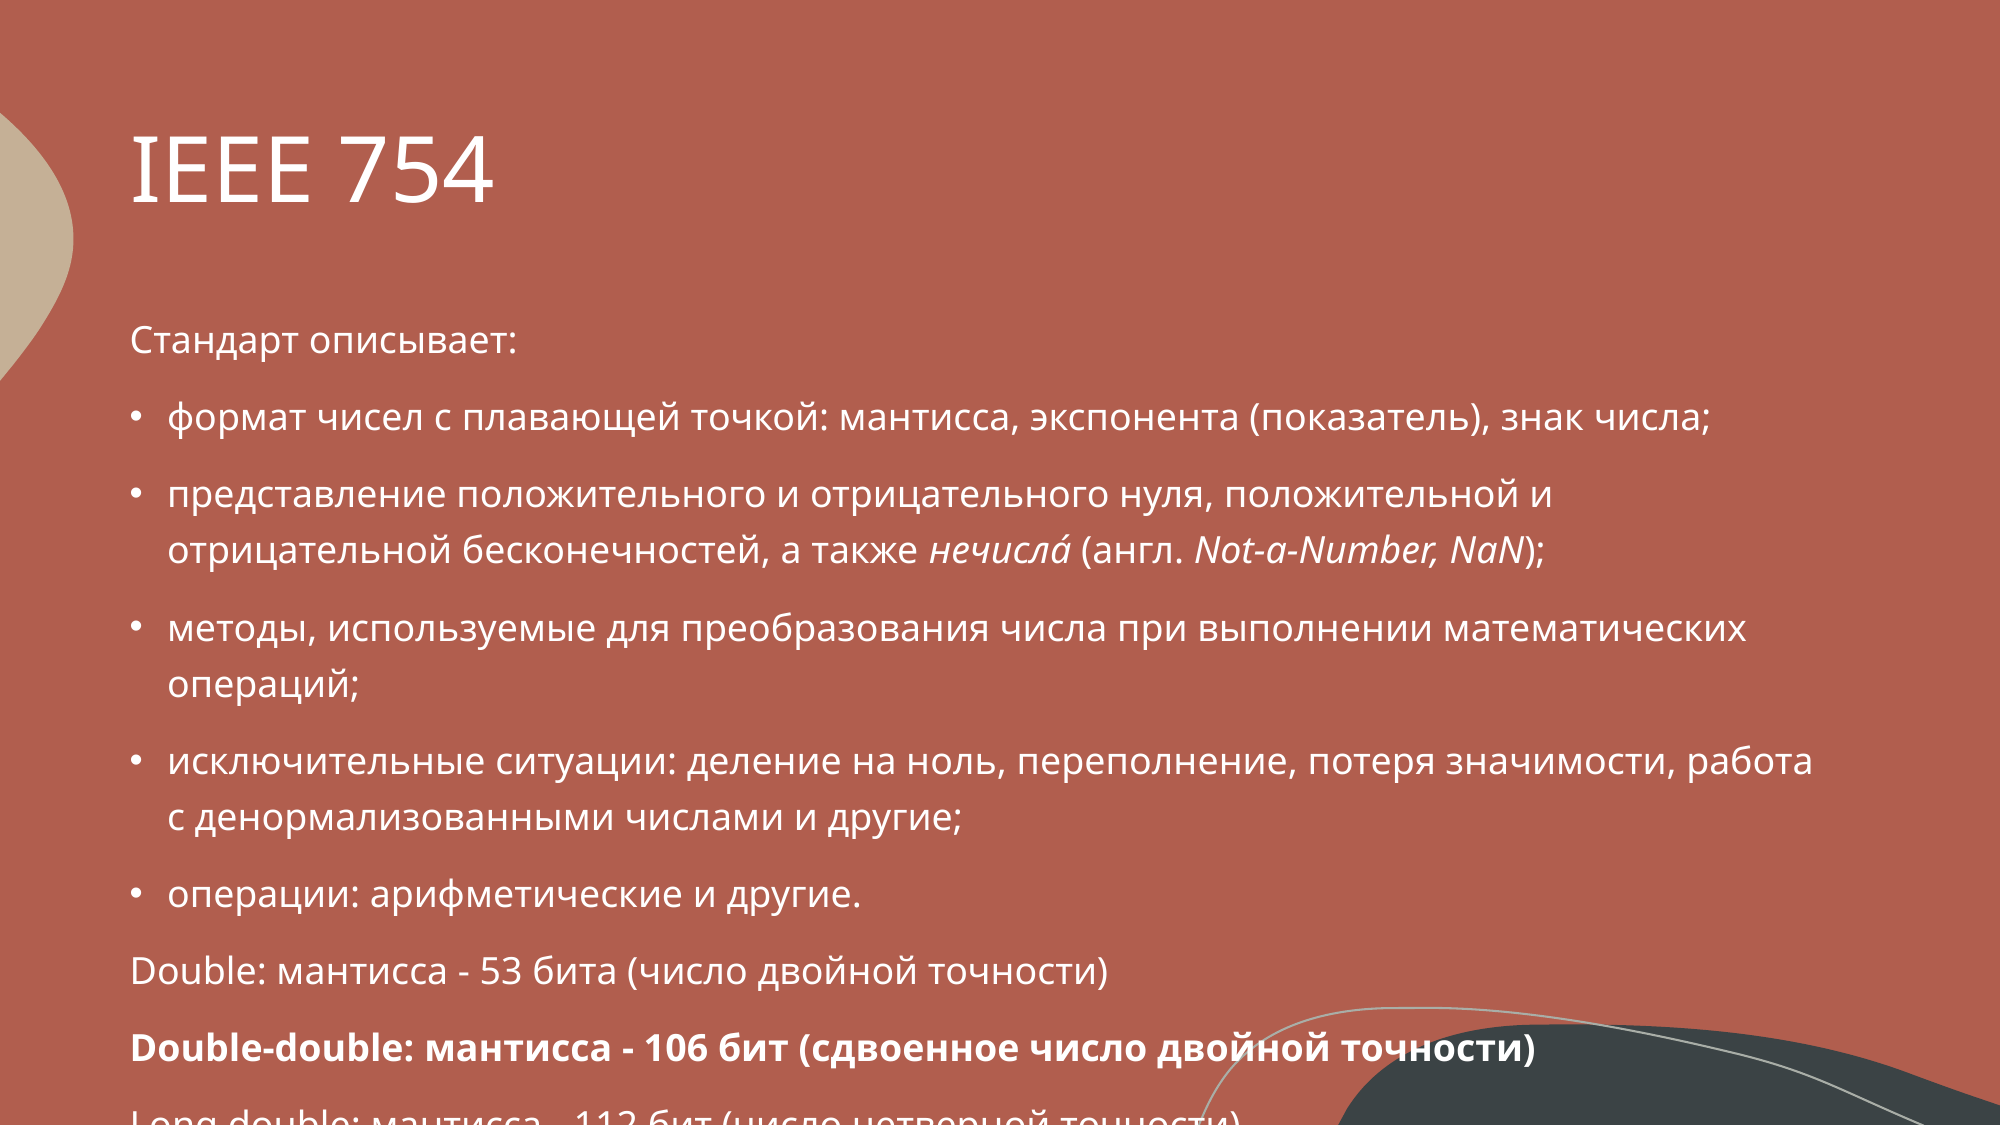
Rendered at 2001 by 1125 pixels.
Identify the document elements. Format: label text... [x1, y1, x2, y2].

title IEEE 754 [115, 48, 1866, 298]
list Стандарт описывает: формат чисел с плавающей точкой: мантисса, экспонента (показатель), знак числа; представление положительного и отрицательного нуля, положительной и отрицательной бесконечностей, а также нечисла́ (англ. Not-a-Number, NaN); методы, используемые для преобразования числа при выполнении математических операций; исключительные ситуации: деление на ноль, переполнение, потеря значимости, работа с денормализованными числами и другие; операции: арифметические и другие. Double: мантисса - 53 бита (число двойной точности) Double-double: мантисса - 106 бит (сдвоенное число двойной точности) Long double: мантисса - 112 бит (число четверной точности) [114, 297, 1865, 1105]
